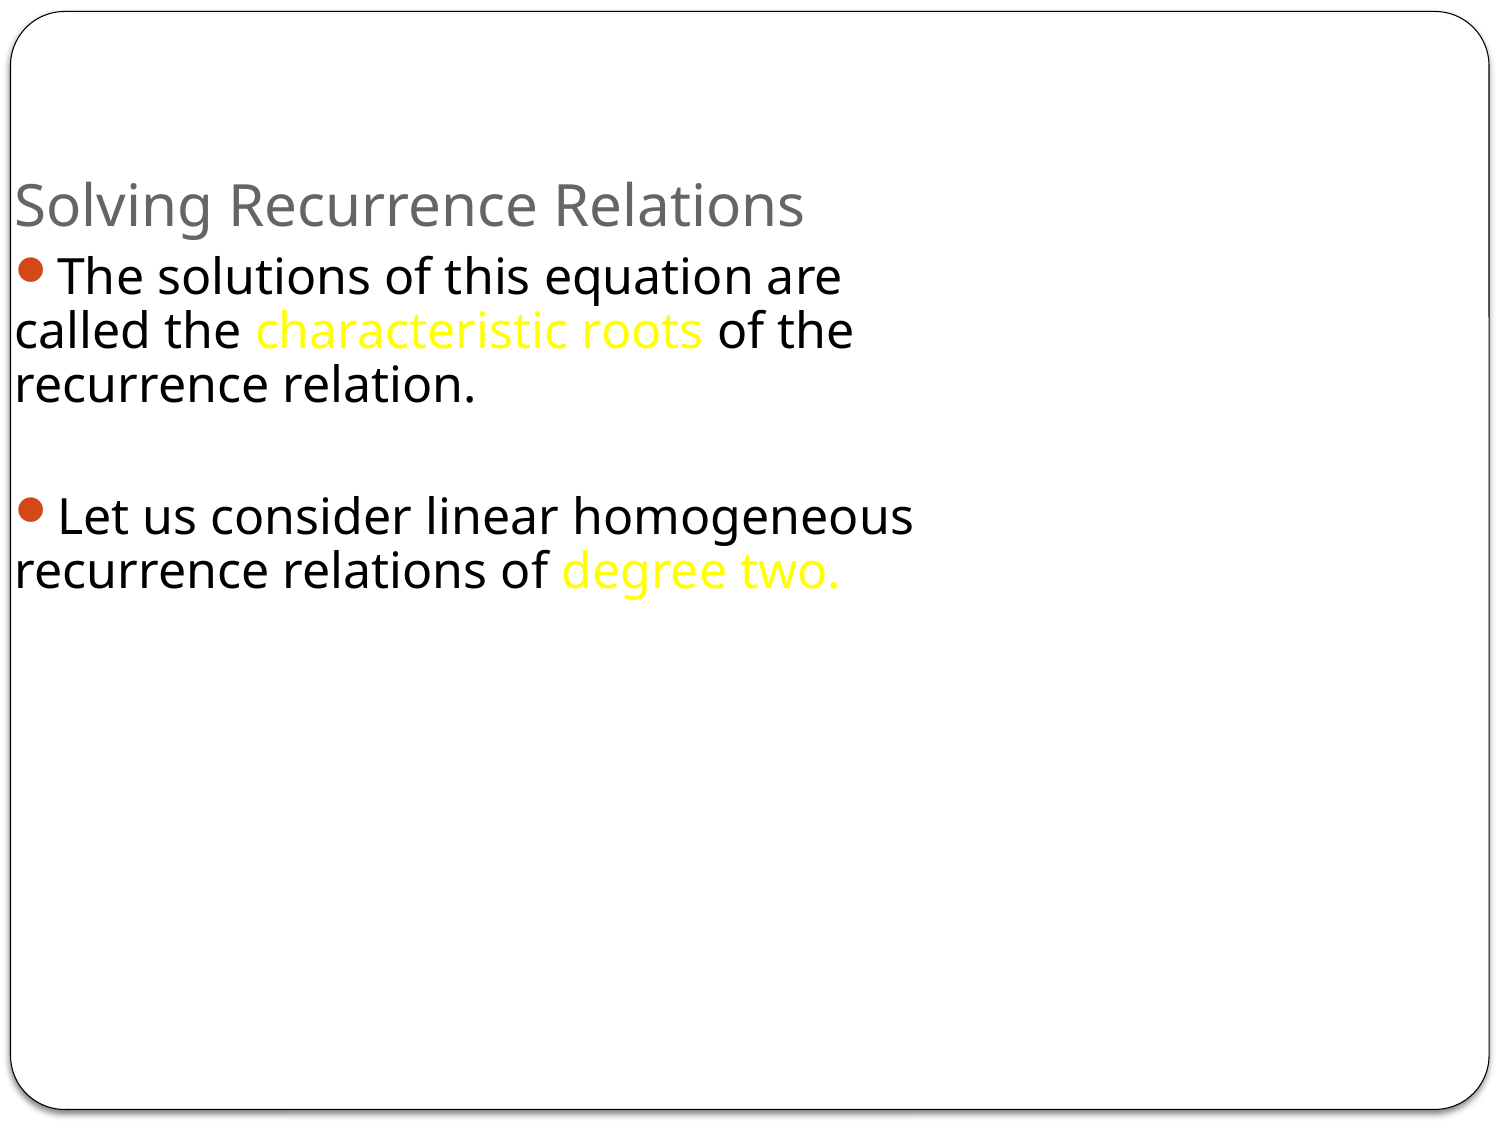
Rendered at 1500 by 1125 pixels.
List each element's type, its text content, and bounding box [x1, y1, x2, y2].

list The solutions of this equation are called the characteristic roots of the recurrence relation. Let us consider linear homogeneous recurrence relations of degree two. [0, 243, 1008, 985]
title Solving Recurrence Relations [0, 140, 1254, 254]
